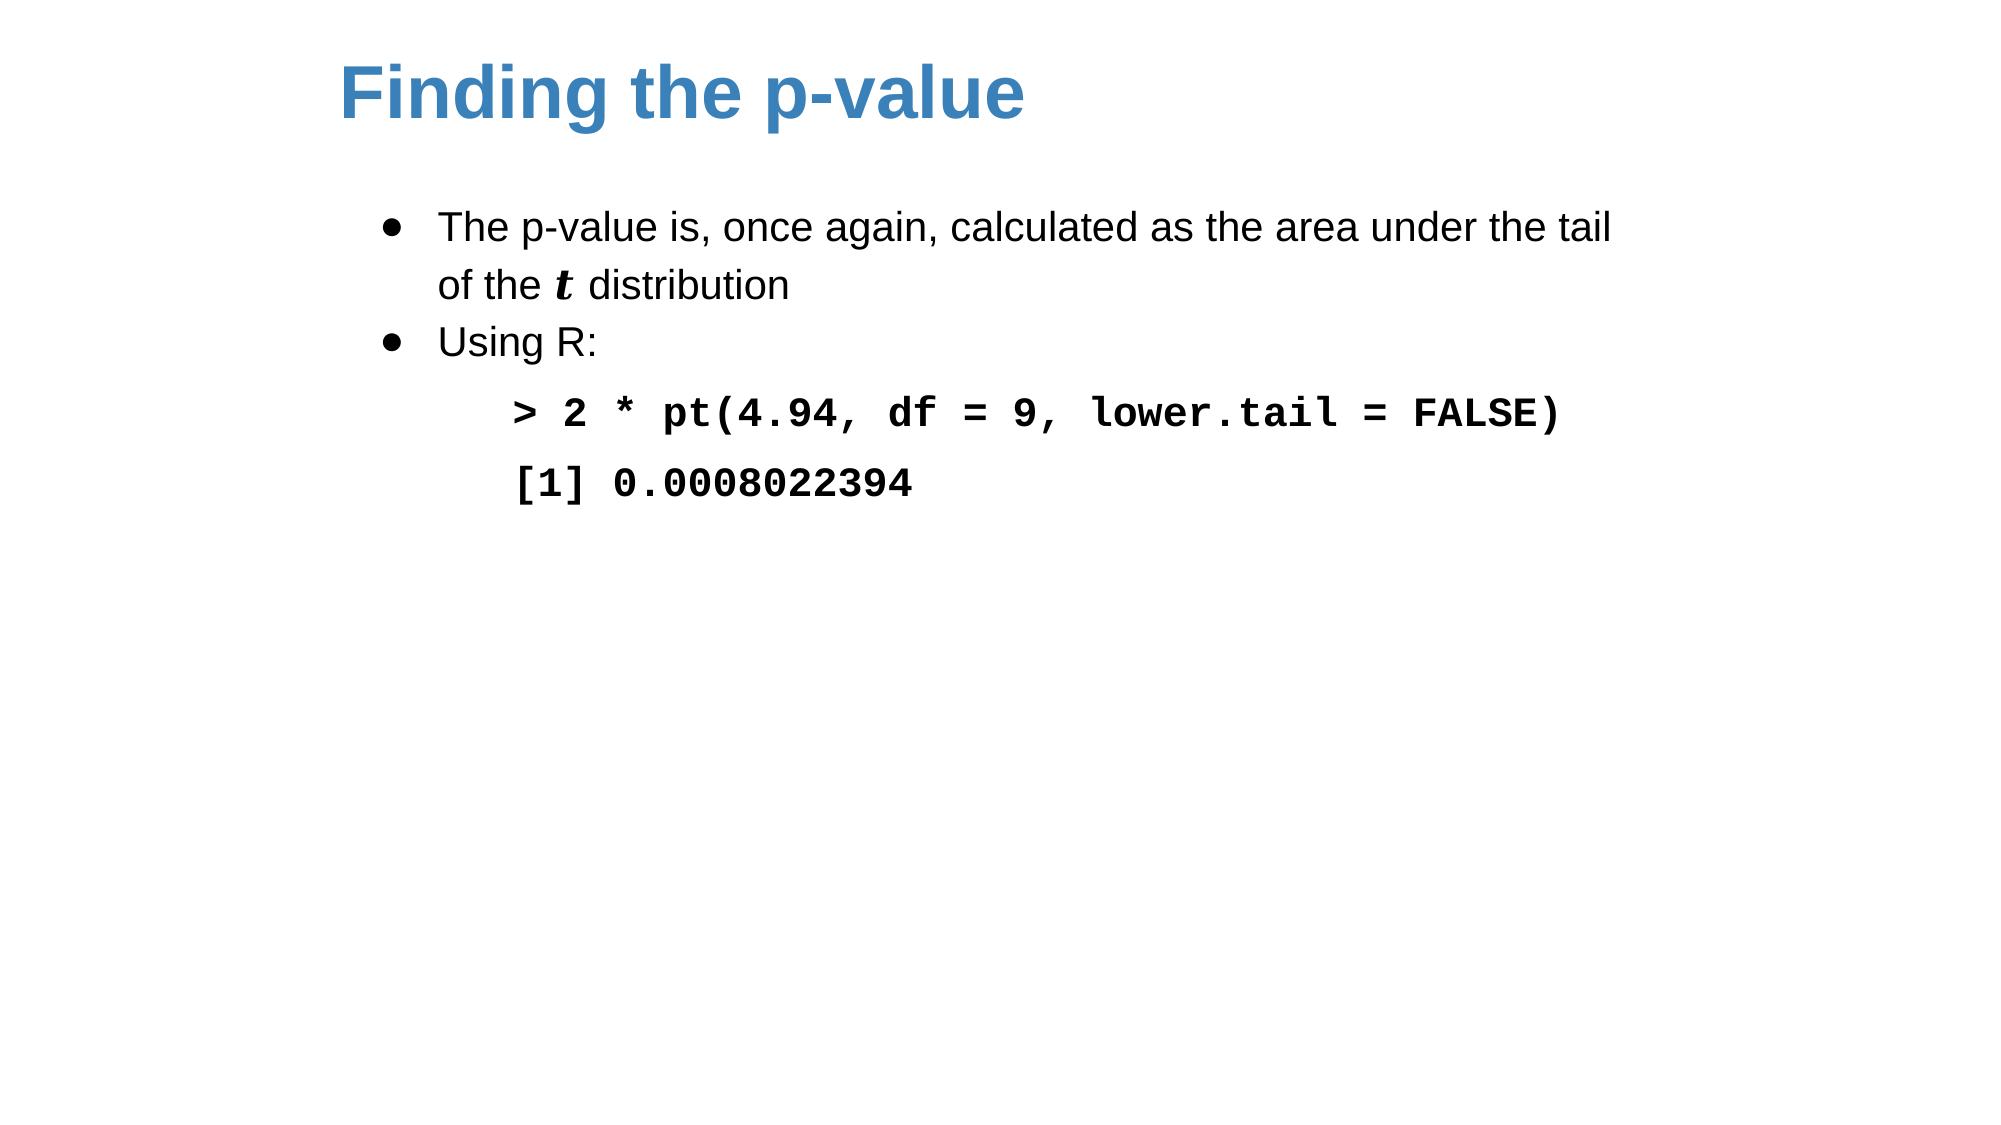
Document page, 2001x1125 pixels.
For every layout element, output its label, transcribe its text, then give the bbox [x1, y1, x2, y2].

title Finding the p-value [324, 24, 1675, 149]
list The p-value is, once again, calculated as the area under the tail of the 𝒕 distribution Using R: > 2 * pt(4.94, df = 9, lower.tail = FALSE) [1] 0.0008022394 [347, 177, 1653, 503]
